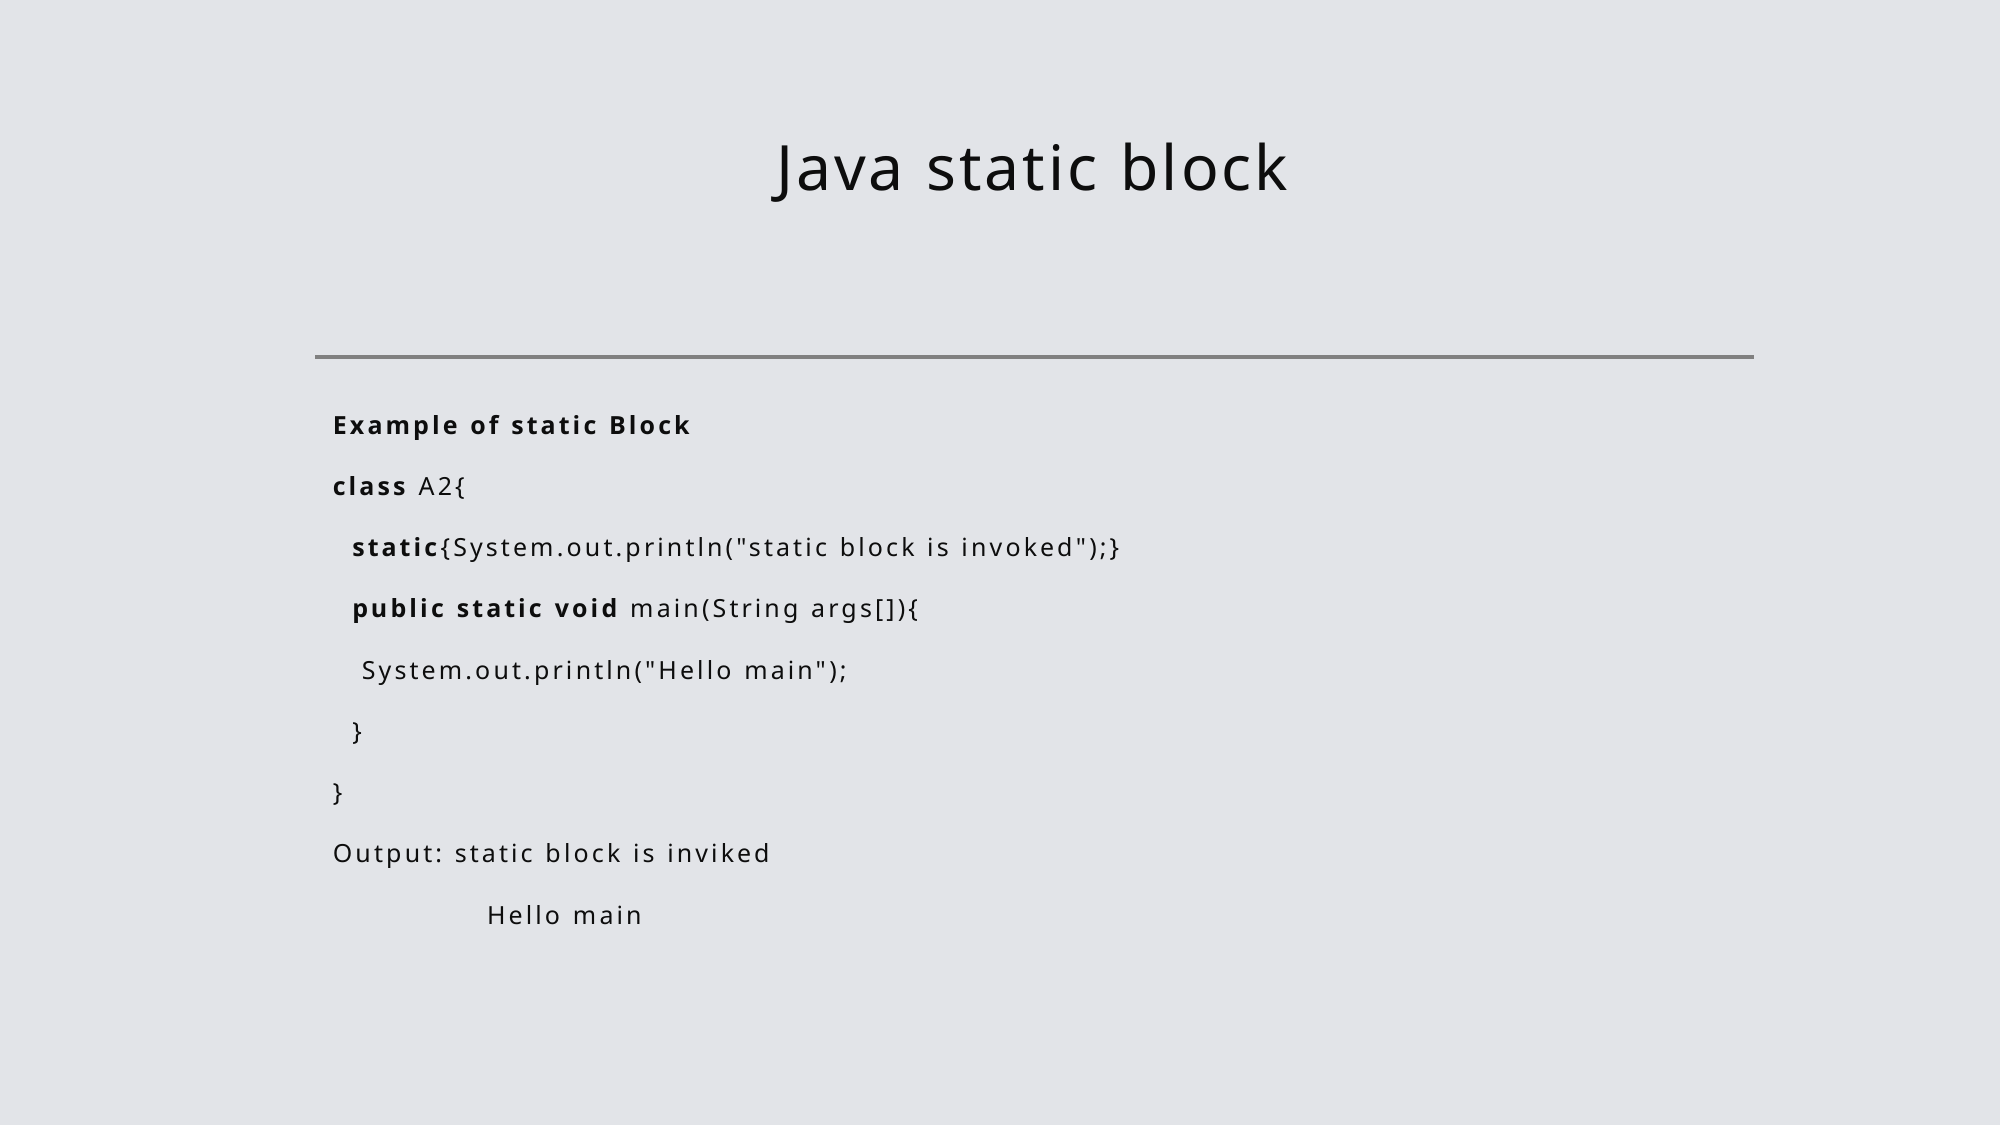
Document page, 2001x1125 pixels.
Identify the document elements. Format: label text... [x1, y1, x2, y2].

title Java static block [315, 72, 1754, 294]
list Example of static Block class A2{ static{System.out.println("static block is invoked");} public static void main(String args[]){ System.out.println("Hello main"); } } Output: static block is inviked Hello main [315, 379, 1754, 979]
